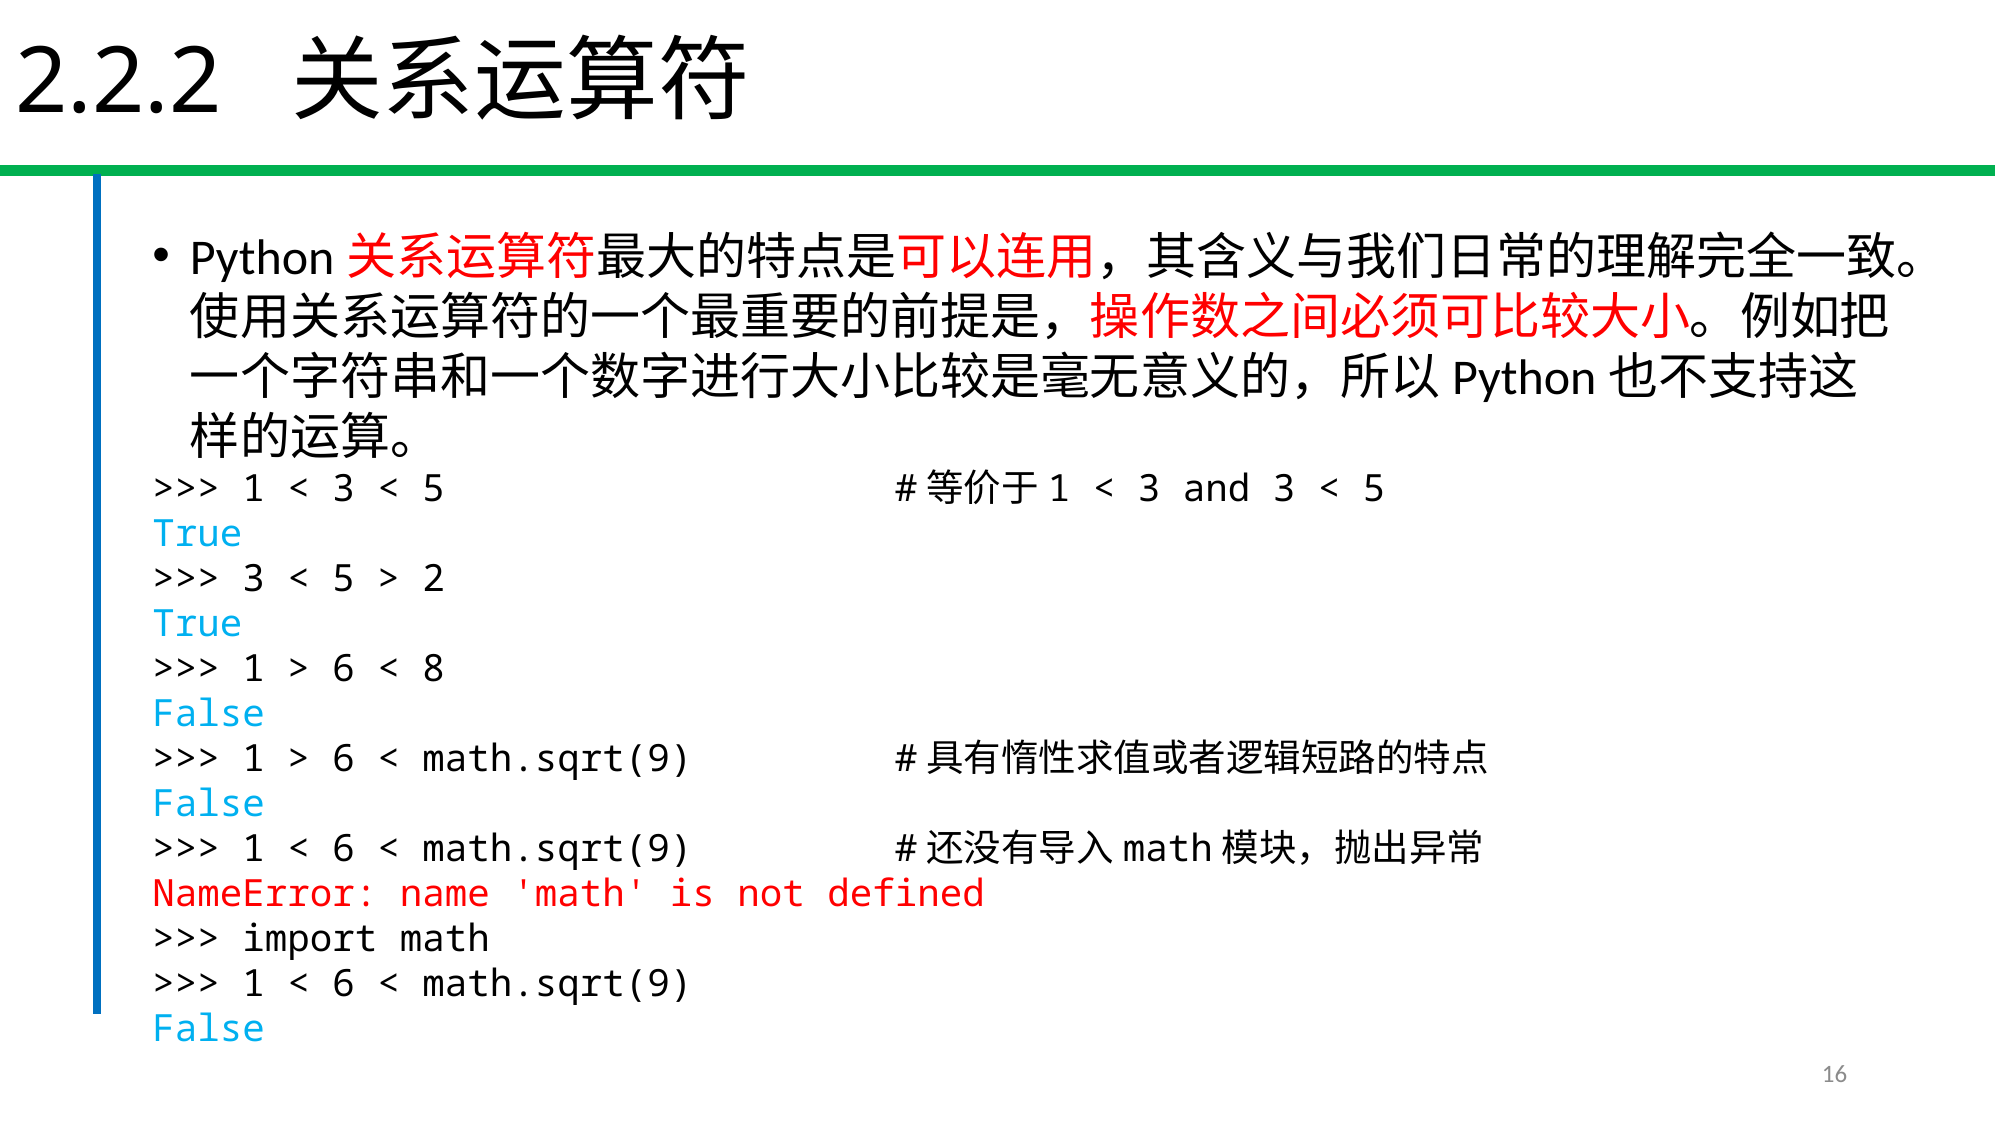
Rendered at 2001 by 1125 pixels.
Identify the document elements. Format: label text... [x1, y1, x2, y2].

slide_number 16 [1412, 1042, 1863, 1103]
list Python关系运算符最大的特点是可以连用，其含义与我们日常的理解完全一致。使用关系运算符的一个最重要的前提是，操作数之间必须可比较大小。例如把一个字符串和一个数字进行大小比较是毫无意义的，所以Python也不支持这样的运算。 >>> 1 < 3 < 5 #等价于1 < 3 and 3 < 5 True >>> 3 < 5 > 2 True >>> 1 > 6 < 8 False >>> 1 > 6 < math.sqrt(9) #具有惰性求值或者逻辑短路的特点 False >>> 1 < 6 < math.sqrt(9) #还没有导入math模块，抛出异常 NameError: name 'math' is not defined >>> import math >>> 1 < 6 < math.sqrt(9) False [137, 216, 1918, 1086]
title 2.2.2 关系运算符 [0, 0, 1995, 165]
